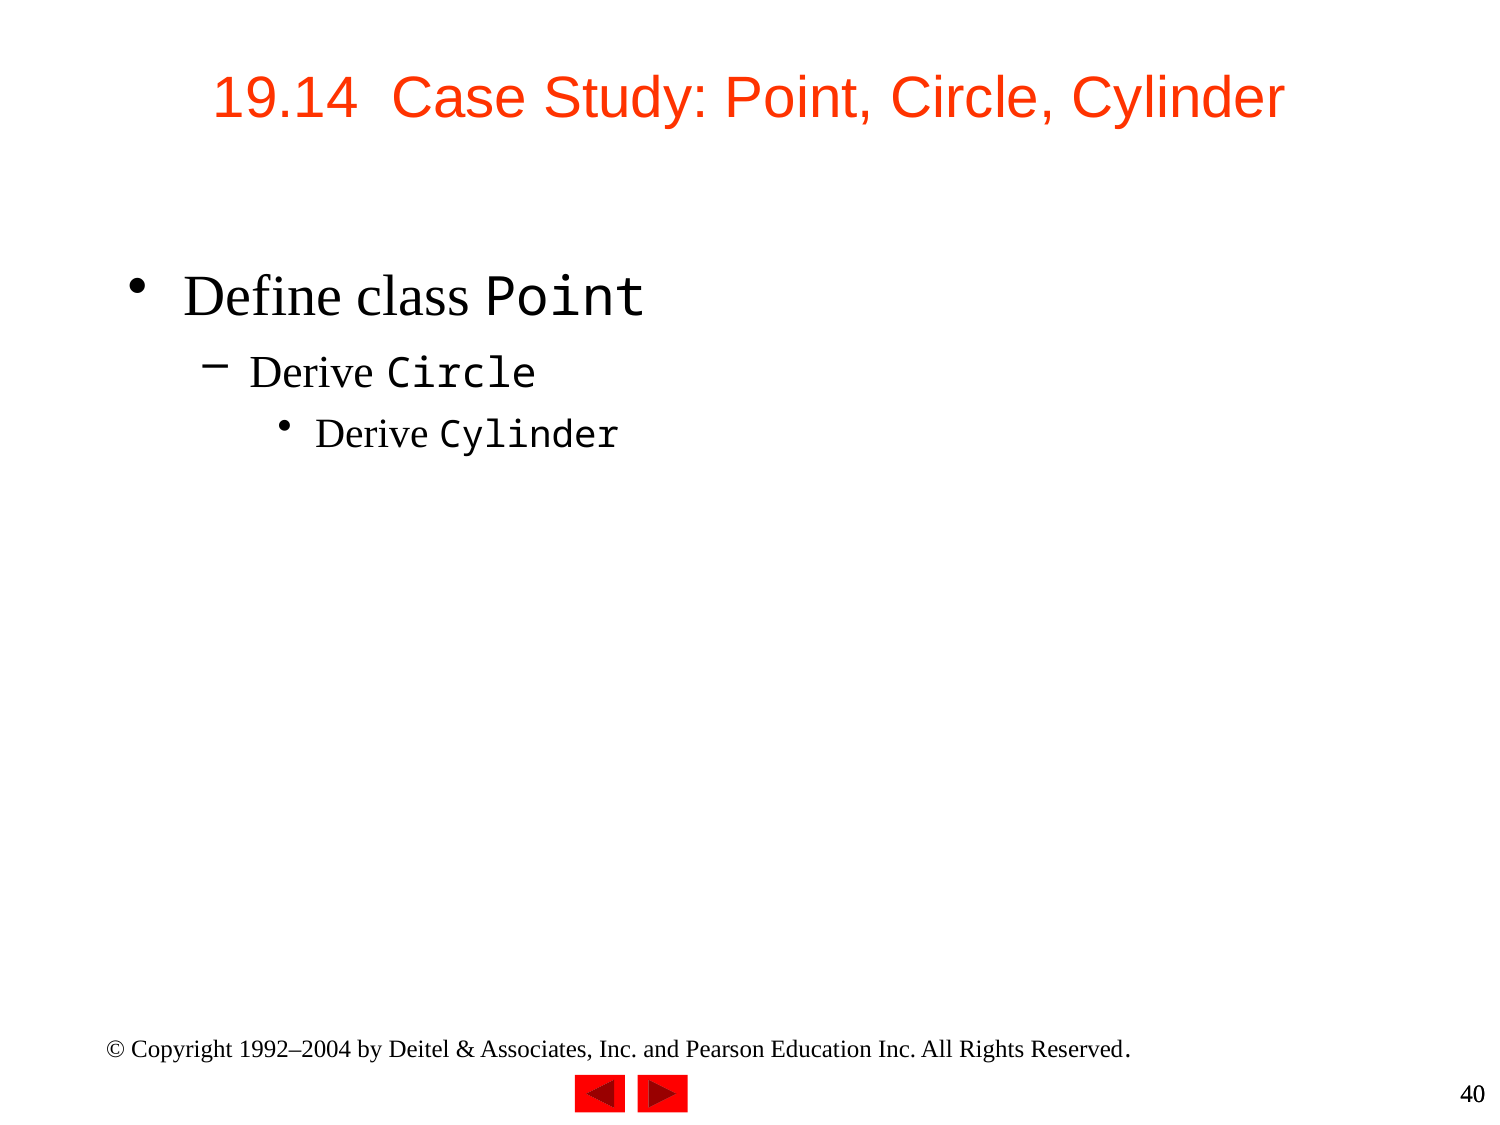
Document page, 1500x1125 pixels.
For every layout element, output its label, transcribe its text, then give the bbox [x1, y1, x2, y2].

title 19.14 Case Study: Point, Circle, Cylinder [112, 0, 1388, 188]
list Define class Point Derive Circle Derive Cylinder [112, 249, 1388, 613]
